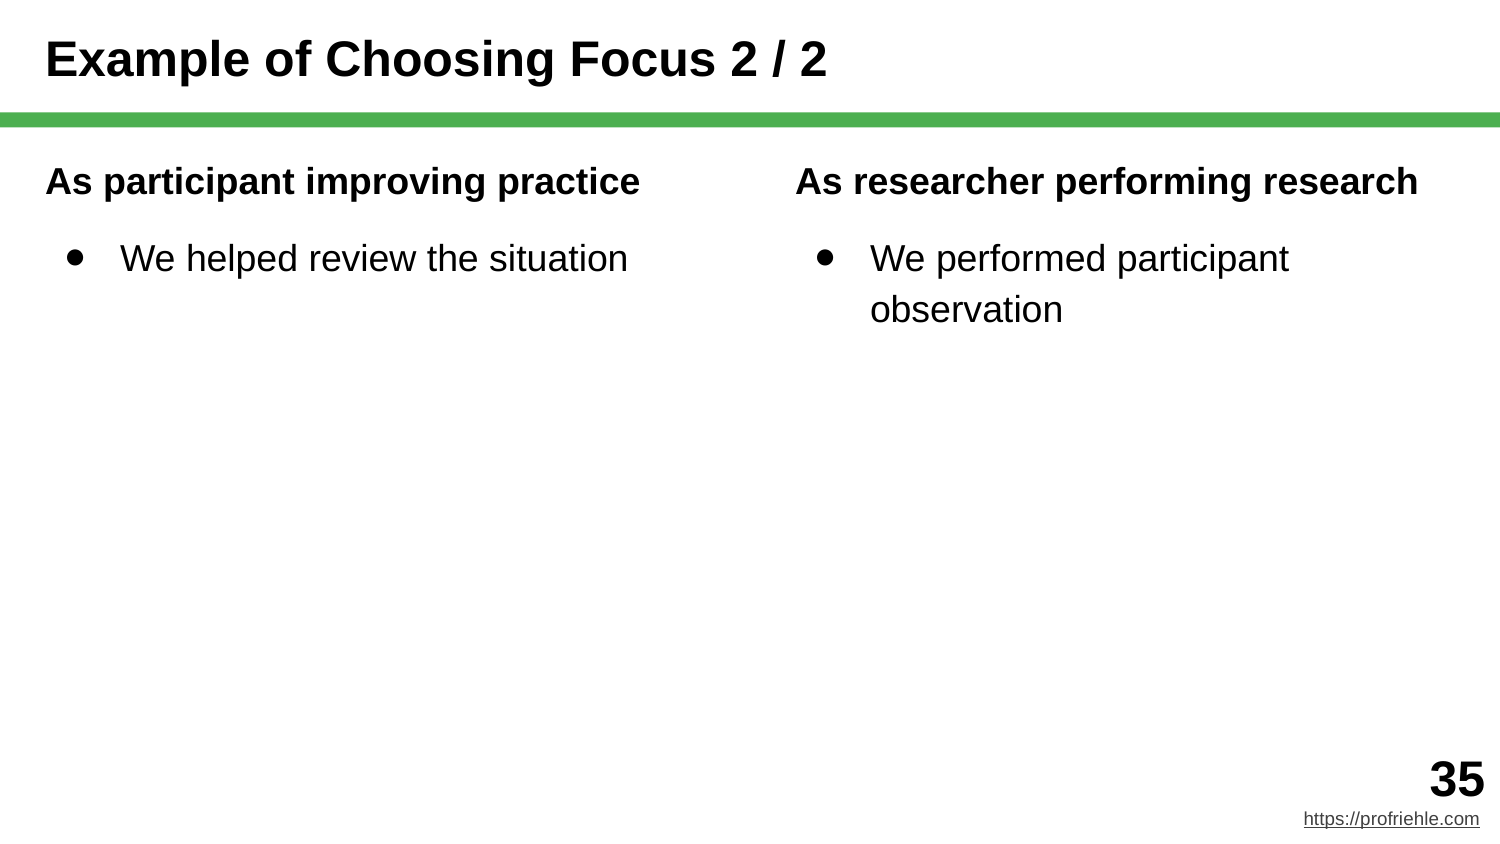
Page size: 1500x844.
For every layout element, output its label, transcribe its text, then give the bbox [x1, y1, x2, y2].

title Example of Choosing Focus 2 / 2 [0, 0, 1500, 113]
list As researcher performing research We performed participant observation [795, 150, 1470, 825]
list As participant improving practice We helped review the situation [45, 150, 720, 825]
slide_number ‹#› https://profriehle.com [1200, 724, 1500, 844]
